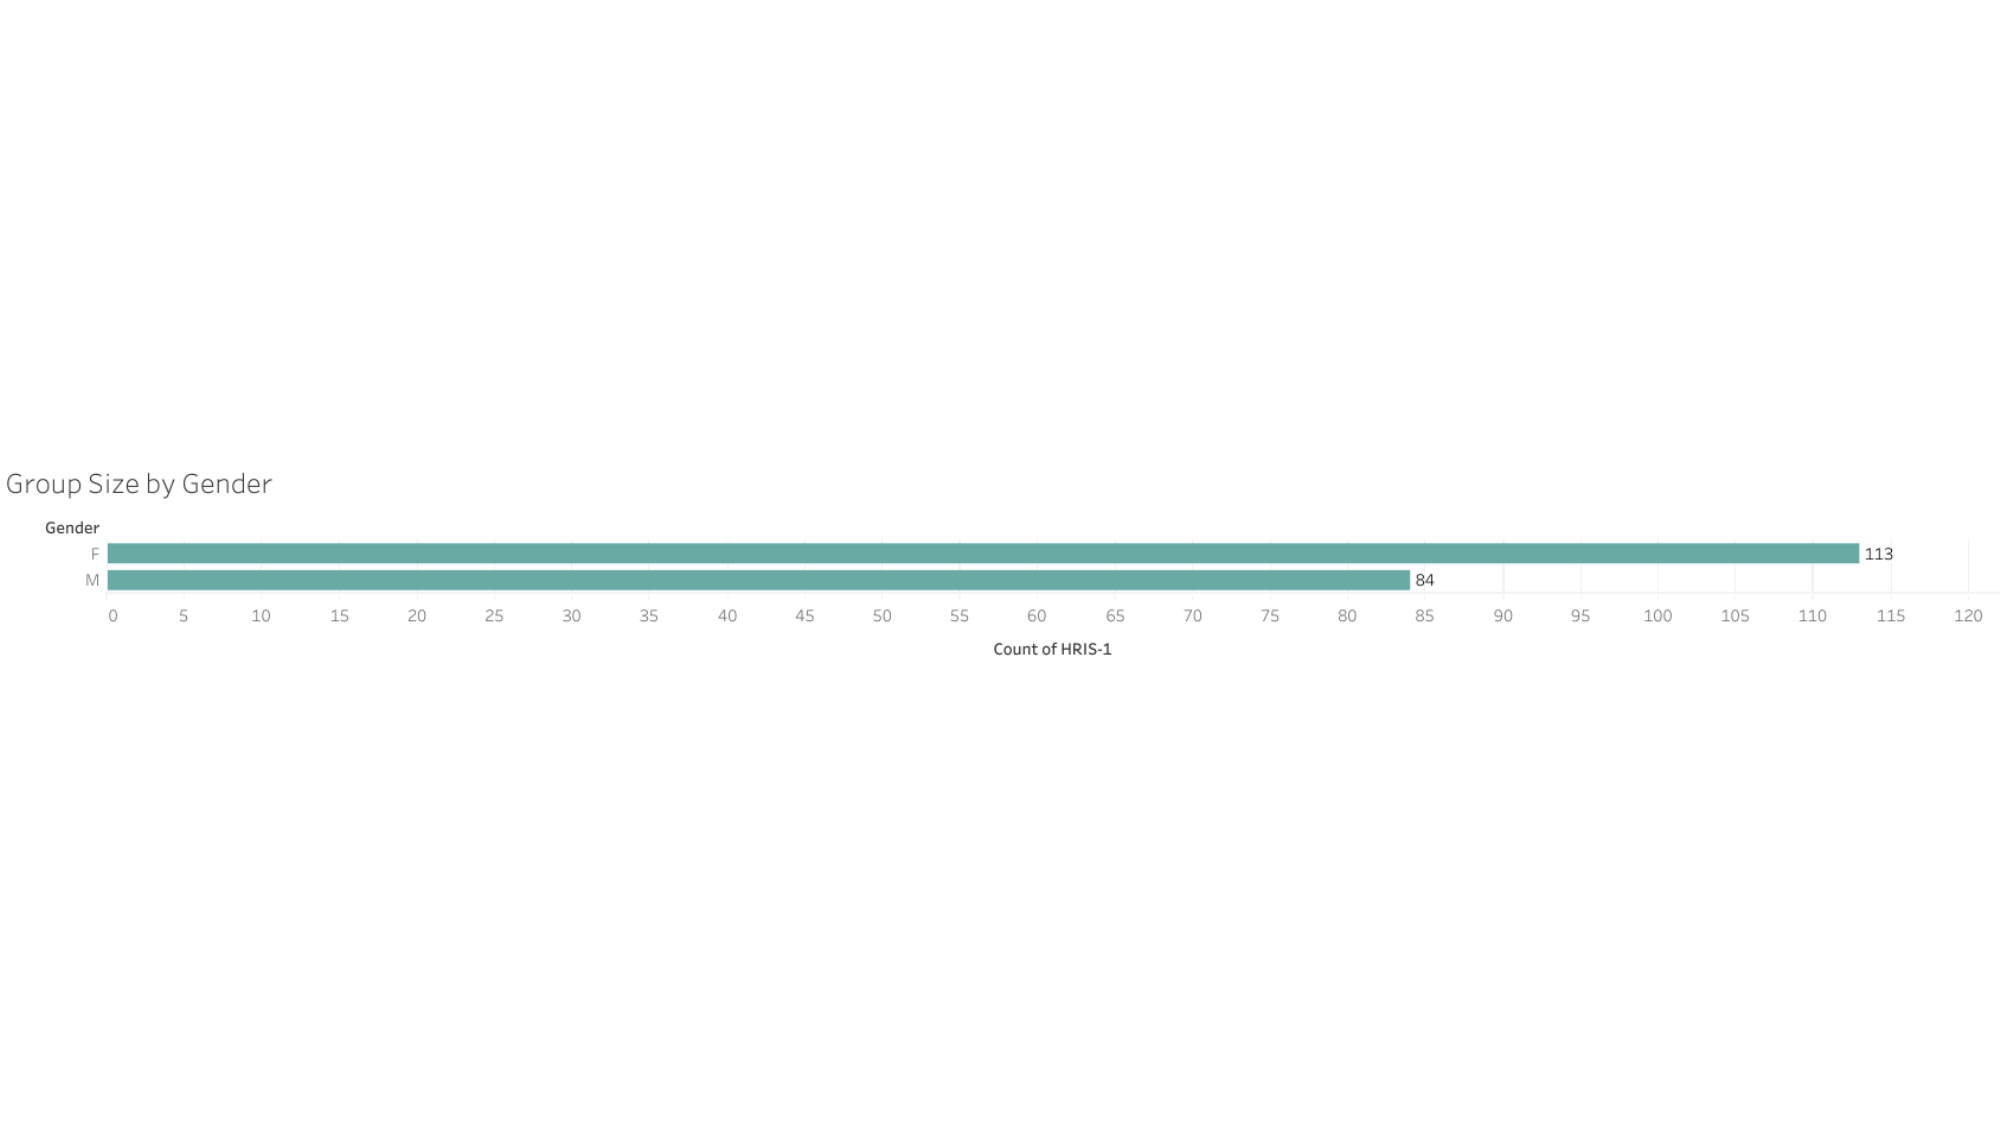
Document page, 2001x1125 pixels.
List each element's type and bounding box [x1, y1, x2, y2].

picture [0, 455, 2000, 670]
